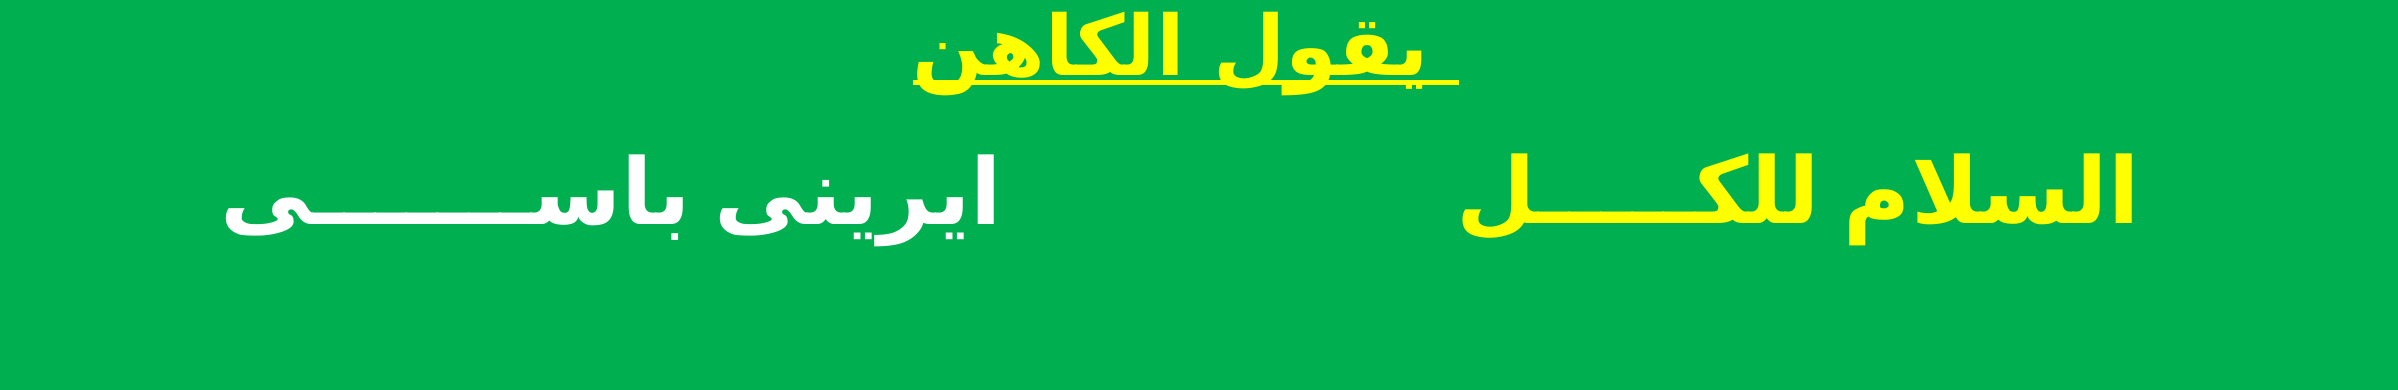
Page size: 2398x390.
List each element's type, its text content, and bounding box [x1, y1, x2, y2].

list ايرينى باســـــــى [0, 0, 1198, 390]
list السلام للكـــــل [1198, 0, 2398, 390]
